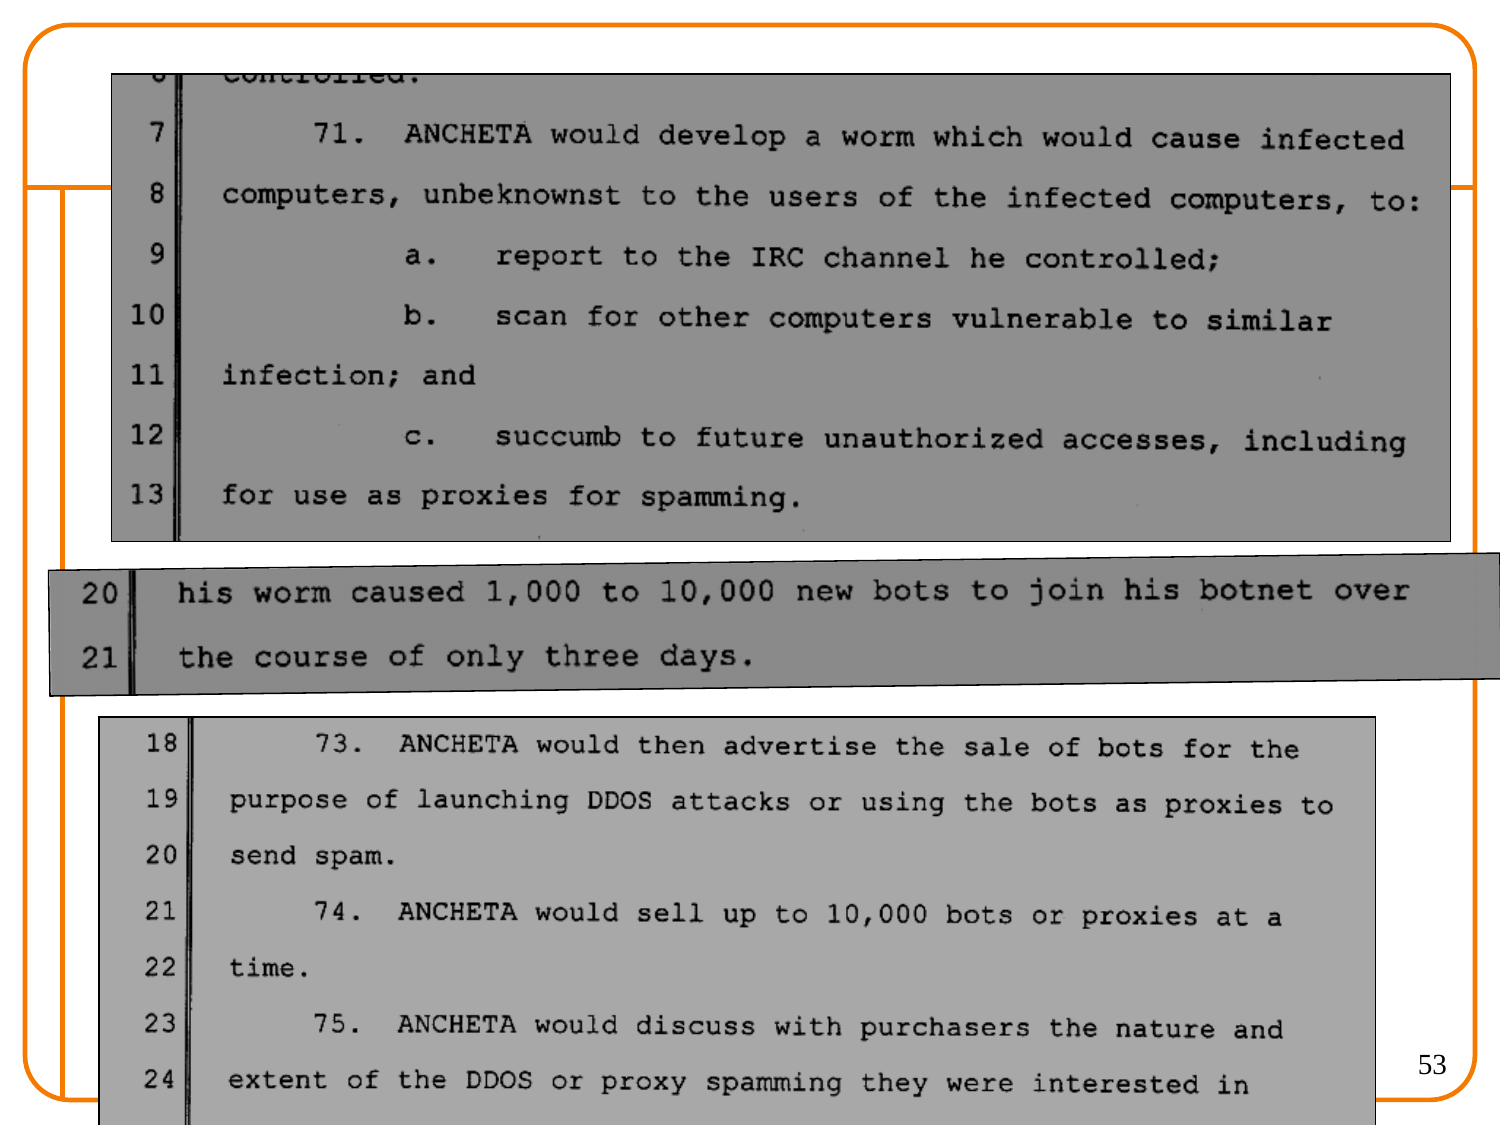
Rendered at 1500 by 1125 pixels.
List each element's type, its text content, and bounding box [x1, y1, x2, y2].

picture [112, 74, 1451, 542]
picture [49, 562, 1500, 687]
slide_number 53 [1379, 1037, 1463, 1101]
picture [99, 717, 1376, 1125]
